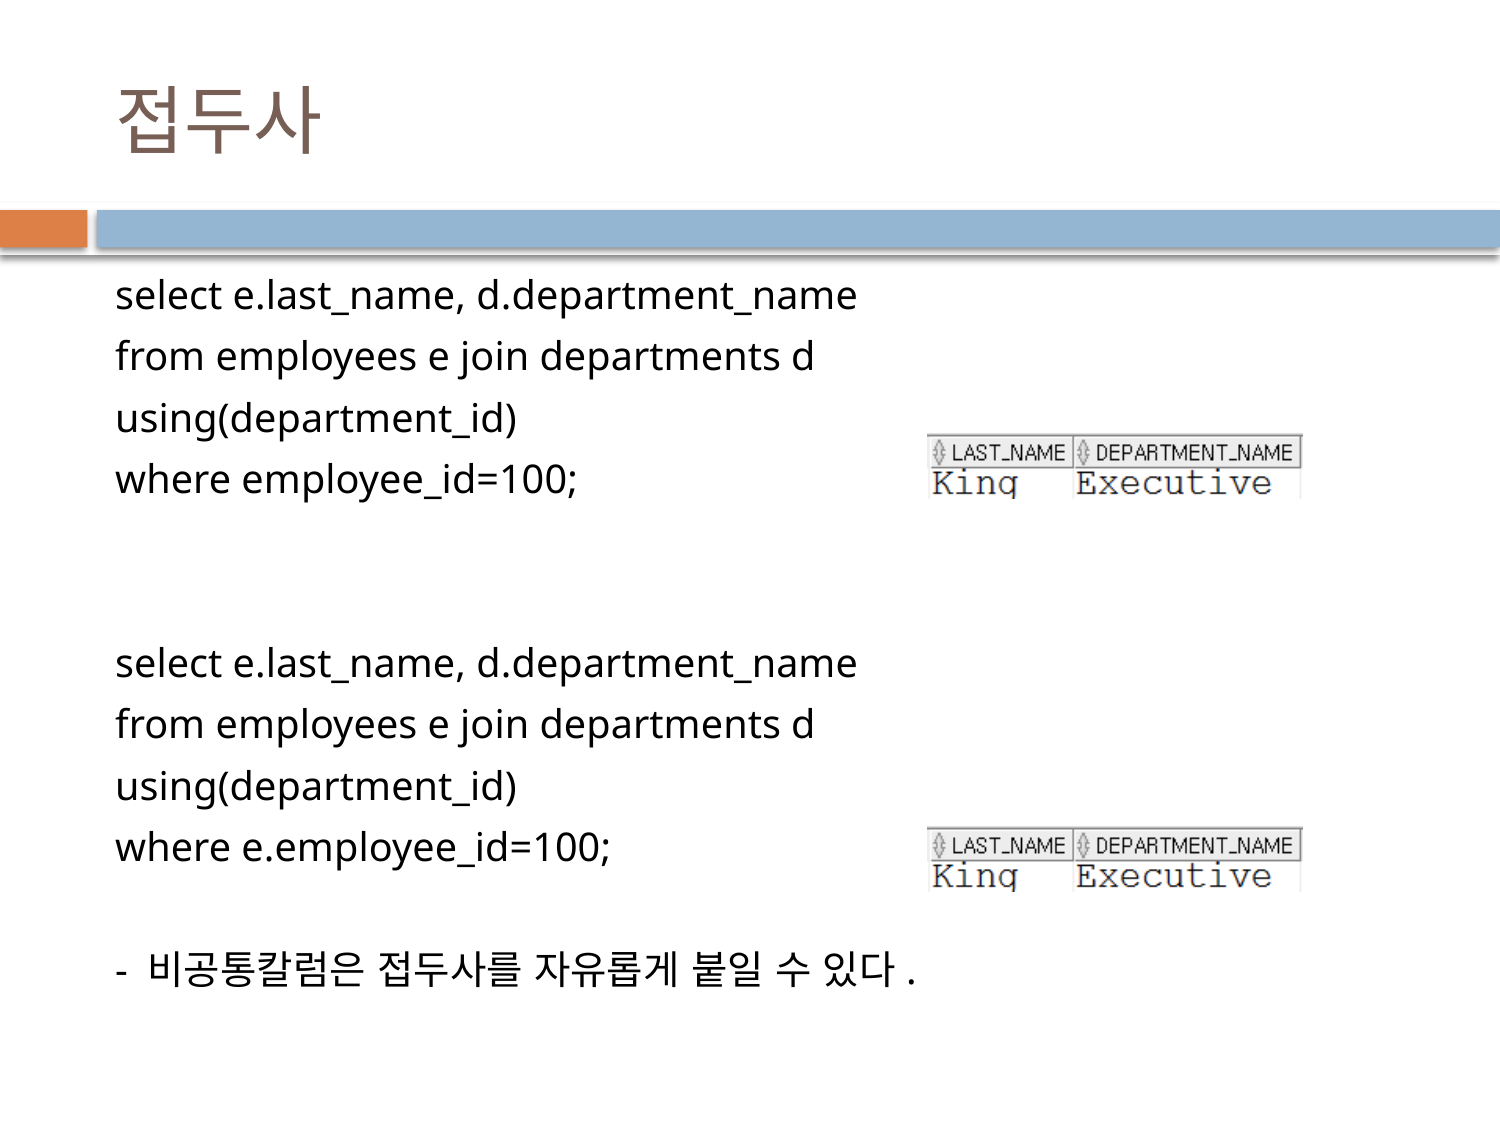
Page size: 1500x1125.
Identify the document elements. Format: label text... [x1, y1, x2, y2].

picture [926, 432, 1303, 499]
list select e.last_name, d.department_name from employees e join departments d using(department_id) where employee_id=100; select e.last_name, d.department_name from employees e join departments d using(department_id) where e.employee_id=100; - 비공통칼럼은 접두사를 자유롭게 붙일 수 있다. [100, 262, 1438, 1000]
title 접두사 [100, 37, 1438, 200]
picture [926, 825, 1303, 892]
